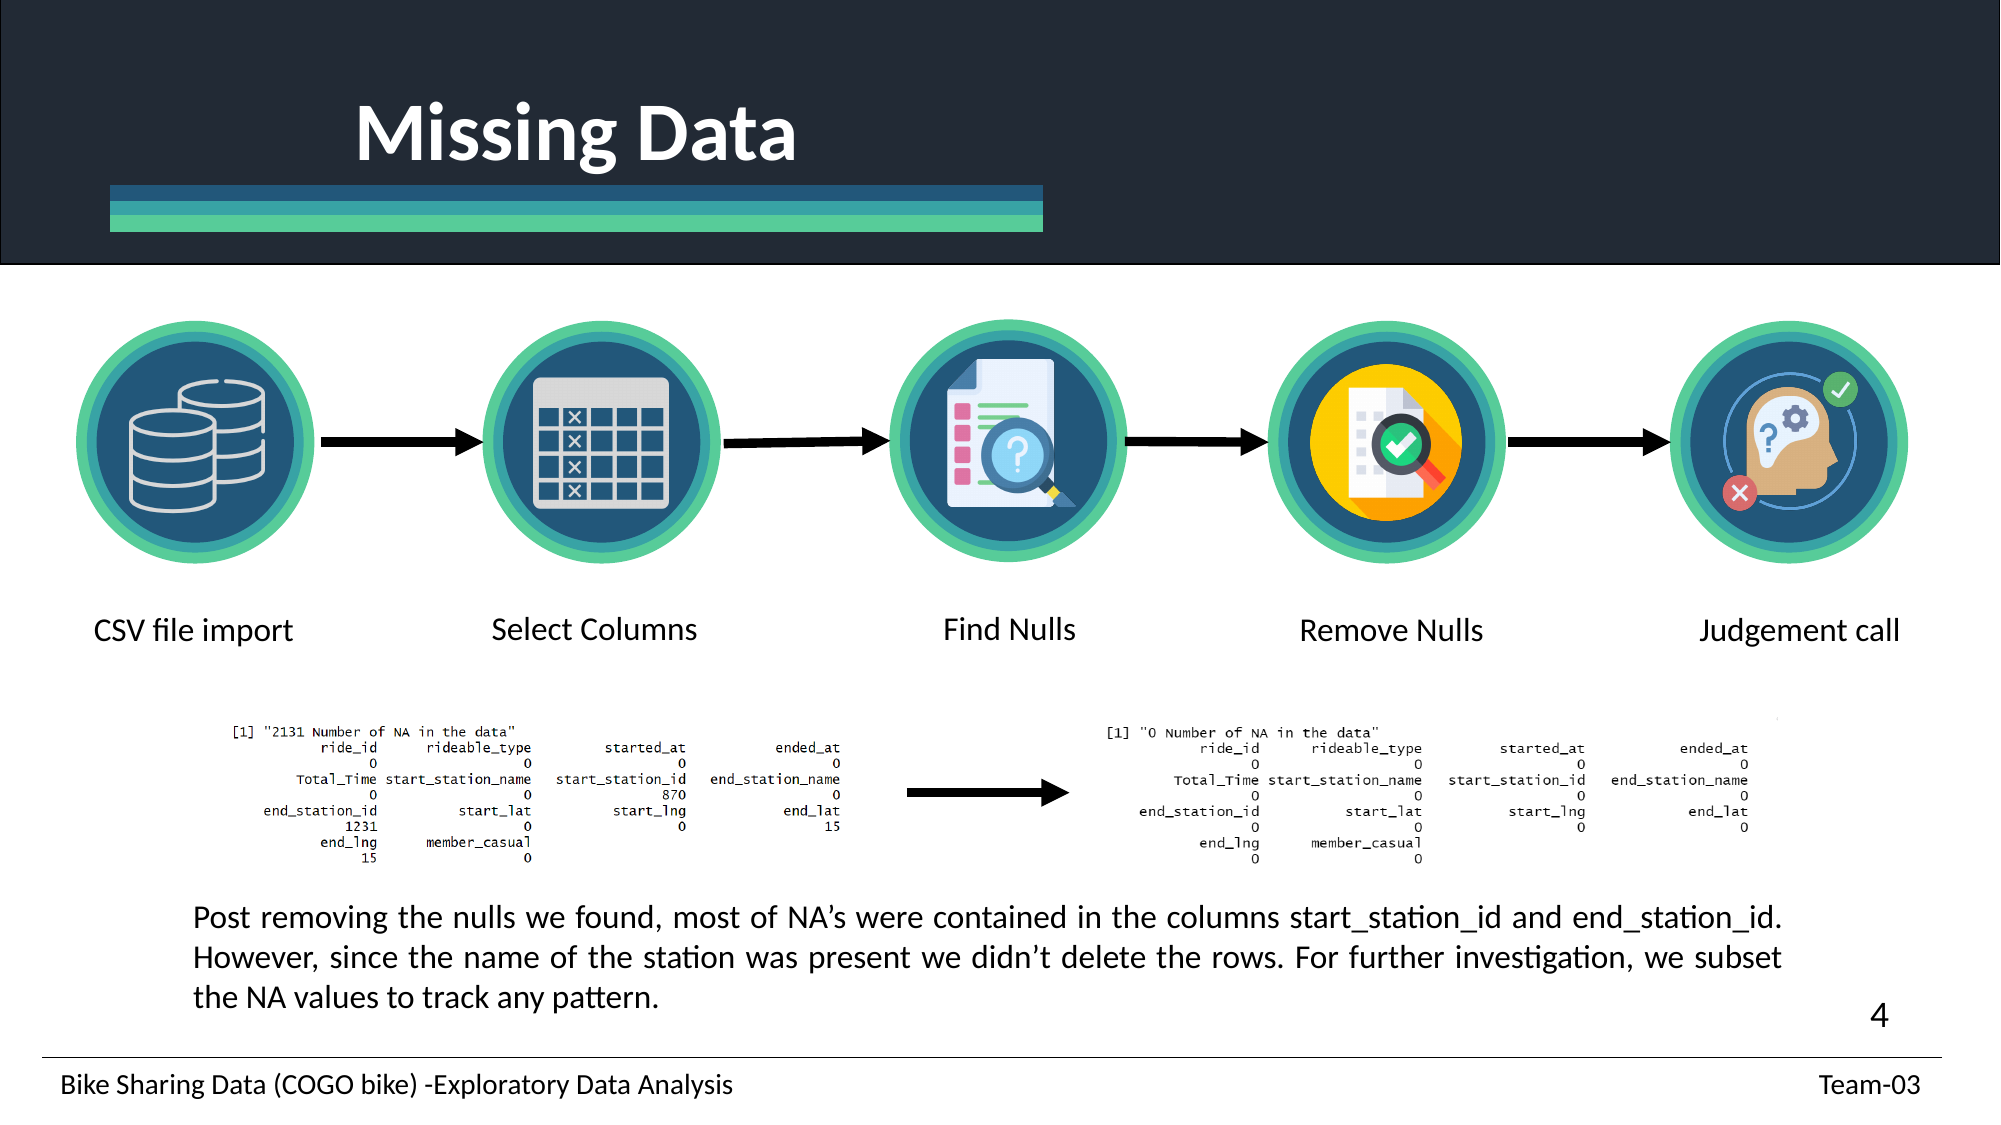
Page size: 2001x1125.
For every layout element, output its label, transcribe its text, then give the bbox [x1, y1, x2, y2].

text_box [77, 320, 1921, 657]
text_box 4 [1855, 982, 1924, 1043]
picture [1096, 717, 1778, 871]
text_box Post removing the nulls we found, most of NA’s were contained in the columns start_station_id and end_station_id. However, since the name of the station was present we didn’t delete the rows. For further investigation, we subset the NA values to track any pattern. [178, 887, 1801, 1023]
text_box [0, 0, 2000, 265]
picture [227, 720, 852, 872]
text_box Bike Sharing Data (COGO bike) -Exploratory Data Analysis [18, 1057, 756, 1108]
text_box Missing Data [110, 70, 1043, 185]
text_box Team-03 [1776, 1058, 1943, 1108]
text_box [110, 186, 1043, 232]
